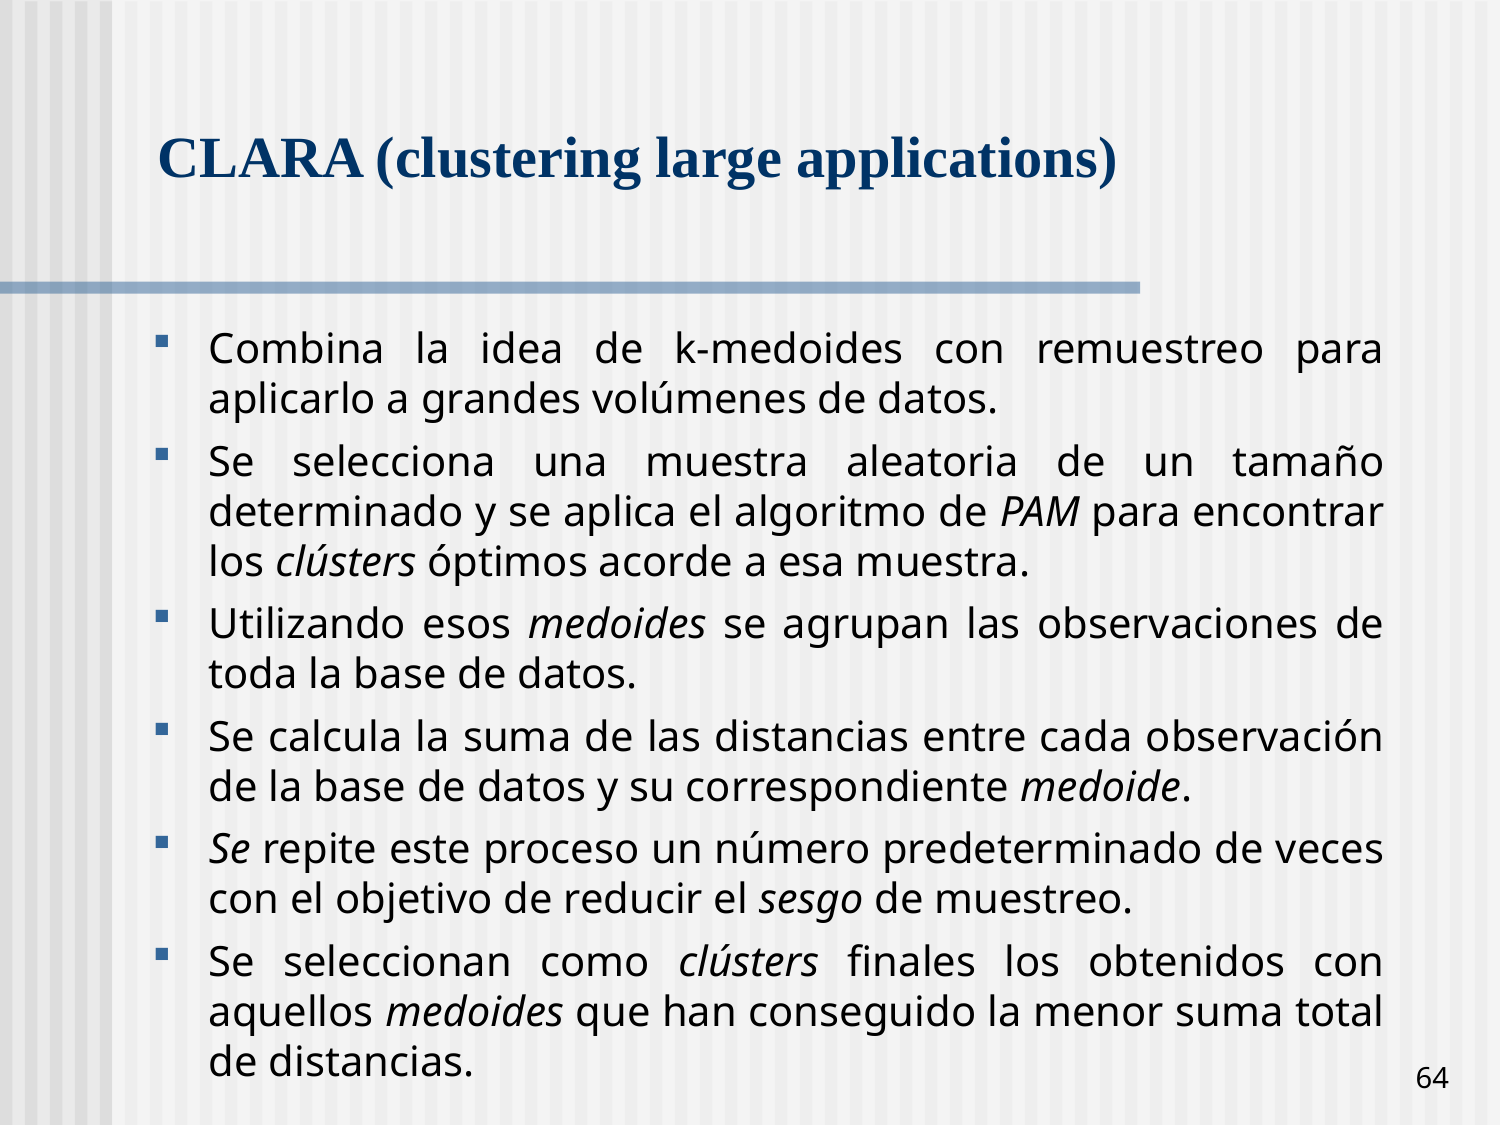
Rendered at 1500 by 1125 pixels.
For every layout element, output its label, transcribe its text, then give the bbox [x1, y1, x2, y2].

list Combina la idea de k-medoides con remuestreo para aplicarlo a grandes volúmenes de datos. Se selecciona una muestra aleatoria de un tamaño determinado y se aplica el algoritmo de PAM para encontrar los clústers óptimos acorde a esa muestra. Utilizando esos medoides se agrupan las observaciones de toda la base de datos. Se calcula la suma de las distancias entre cada observación de la base de datos y su correspondiente medoide. Se repite este proceso un número predeterminado de veces con el objetivo de reducir el sesgo de muestreo. Se seleccionan como clústers finales los obtenidos con aquellos medoides que han conseguido la menor suma total de distancias. [137, 314, 1400, 1093]
slide_number 64 [1151, 1031, 1465, 1107]
title CLARA (clustering large applications) [142, 109, 1482, 267]
